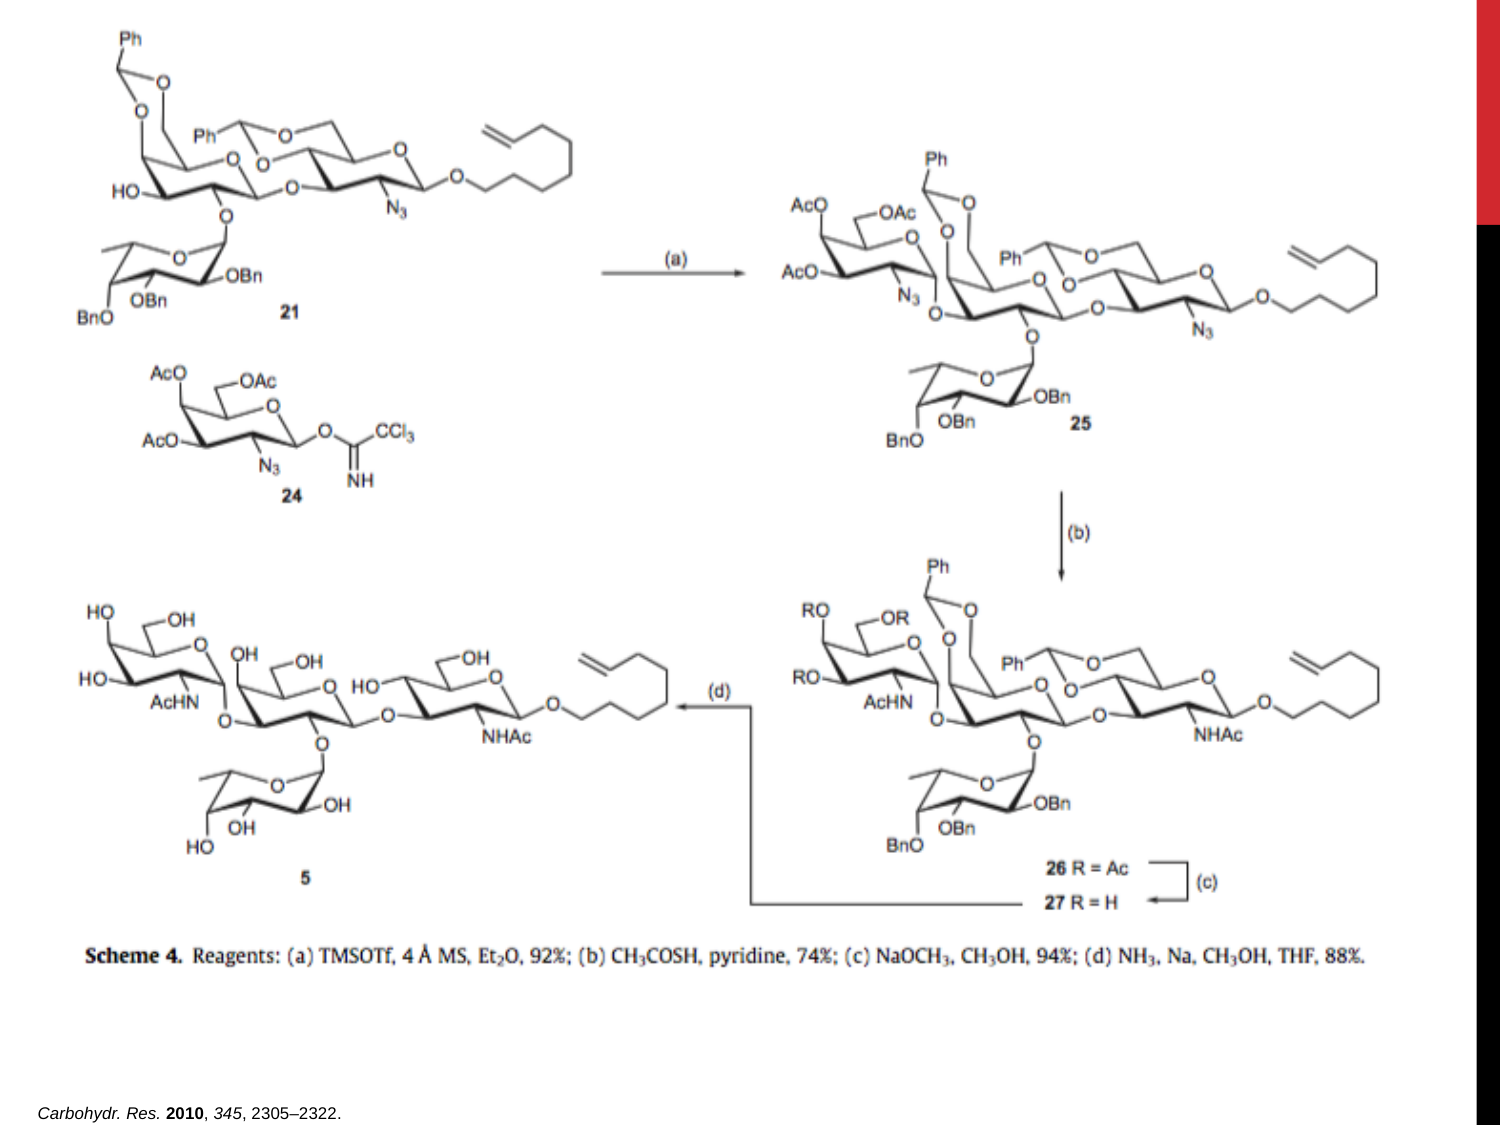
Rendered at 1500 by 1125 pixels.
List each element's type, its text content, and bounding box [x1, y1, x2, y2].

picture [74, 24, 1394, 976]
text_box Carbohydr. Res. 2010, 345, 2305–2322. [23, 1091, 357, 1125]
